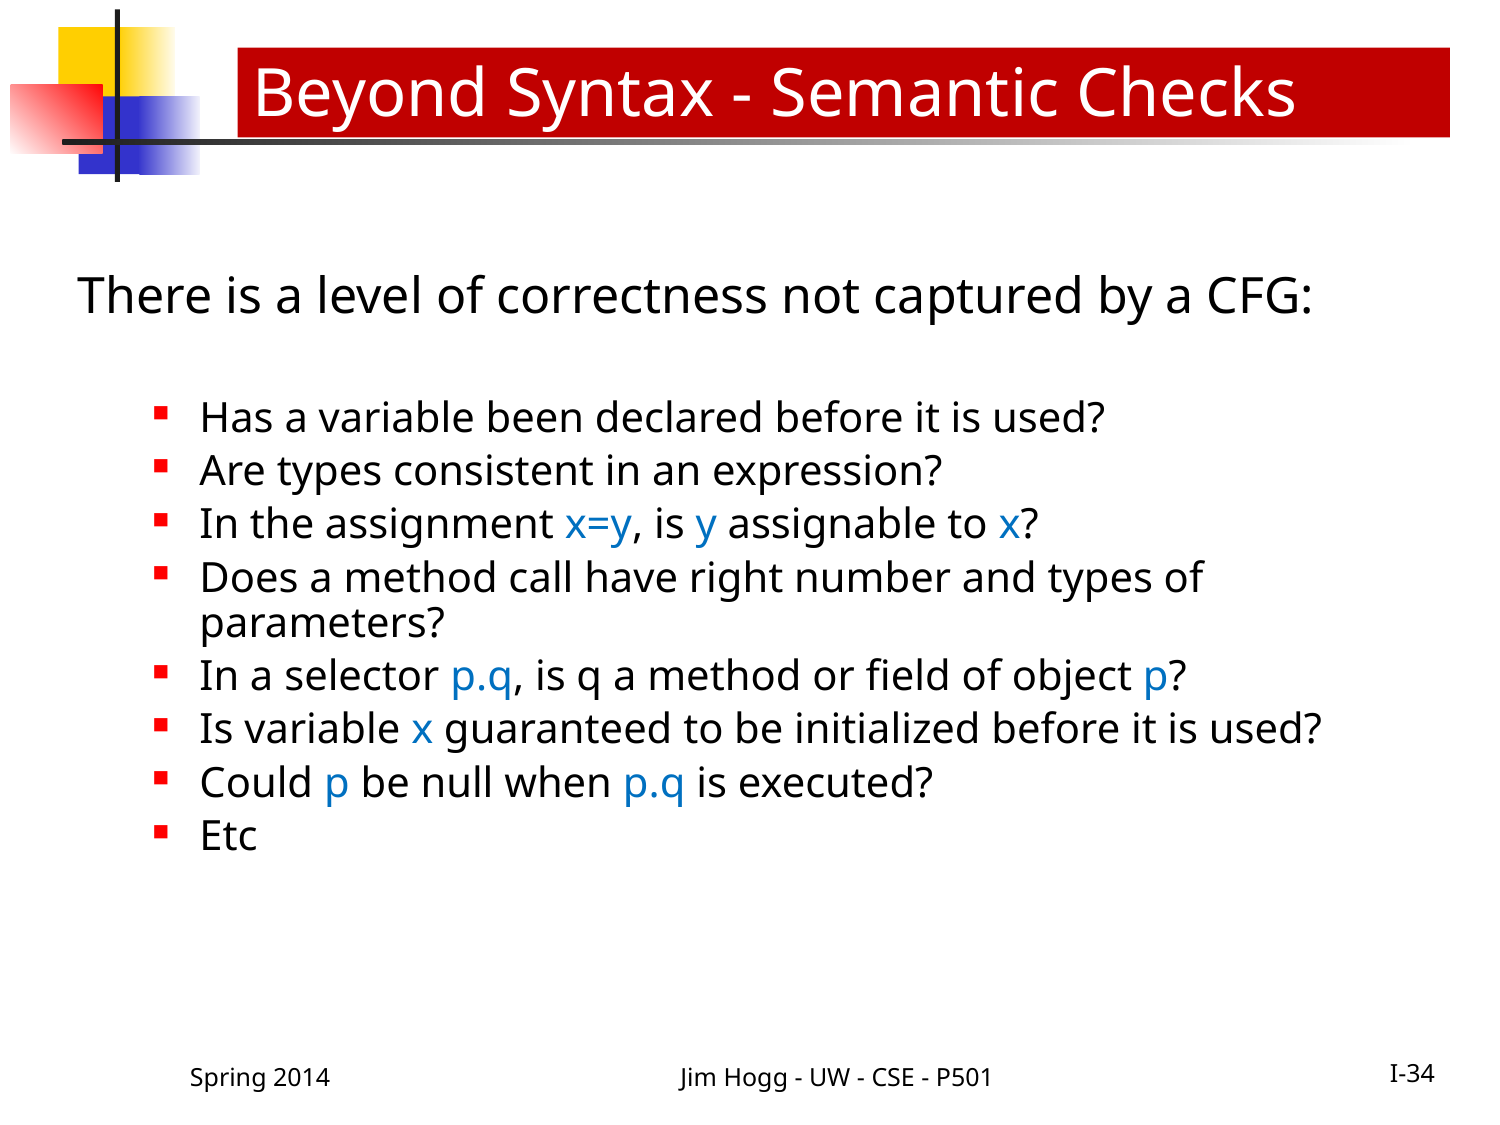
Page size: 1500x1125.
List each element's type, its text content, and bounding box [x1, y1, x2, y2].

title Beyond Syntax - Semantic Checks [237, 47, 1450, 138]
slide_number Spring 2014 [174, 1023, 488, 1100]
list There is a level of correctness not captured by a CFG: Has a variable been declared before it is used? Are types consistent in an expression? In the assignment x=y, is y assignable to x? Does a method call have right number and types of parameters? In a selector p.q, is q a method or field of object p? Is variable x guaranteed to be initialized before it is used? Could p be null when p.q is executed? Etc [62, 262, 1450, 938]
slide_number I-34 [1137, 1023, 1451, 1100]
footer Jim Hogg - UW - CSE - P501 [599, 1023, 1076, 1100]
